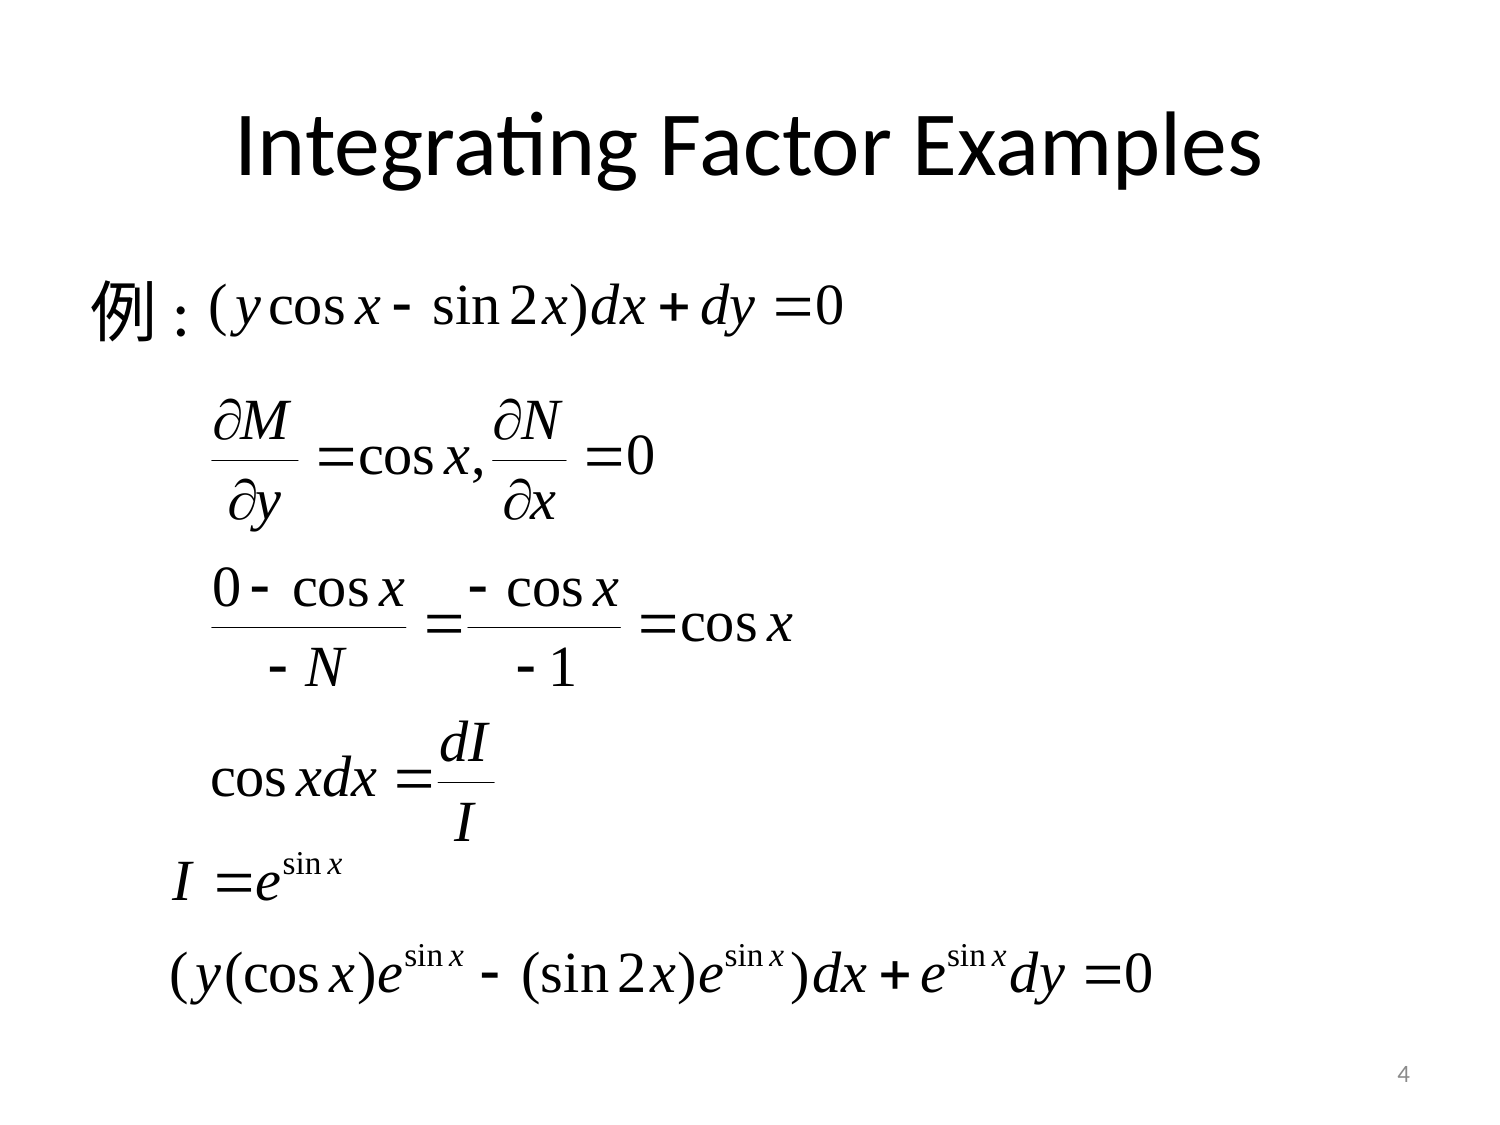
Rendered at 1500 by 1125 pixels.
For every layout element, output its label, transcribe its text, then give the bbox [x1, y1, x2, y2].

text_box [207, 389, 798, 843]
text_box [166, 844, 1157, 1012]
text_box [206, 278, 847, 344]
title Integrating Factor Examples [75, 45, 1425, 233]
slide_number 4 [1074, 1042, 1425, 1103]
list 例: [75, 262, 1425, 1005]
